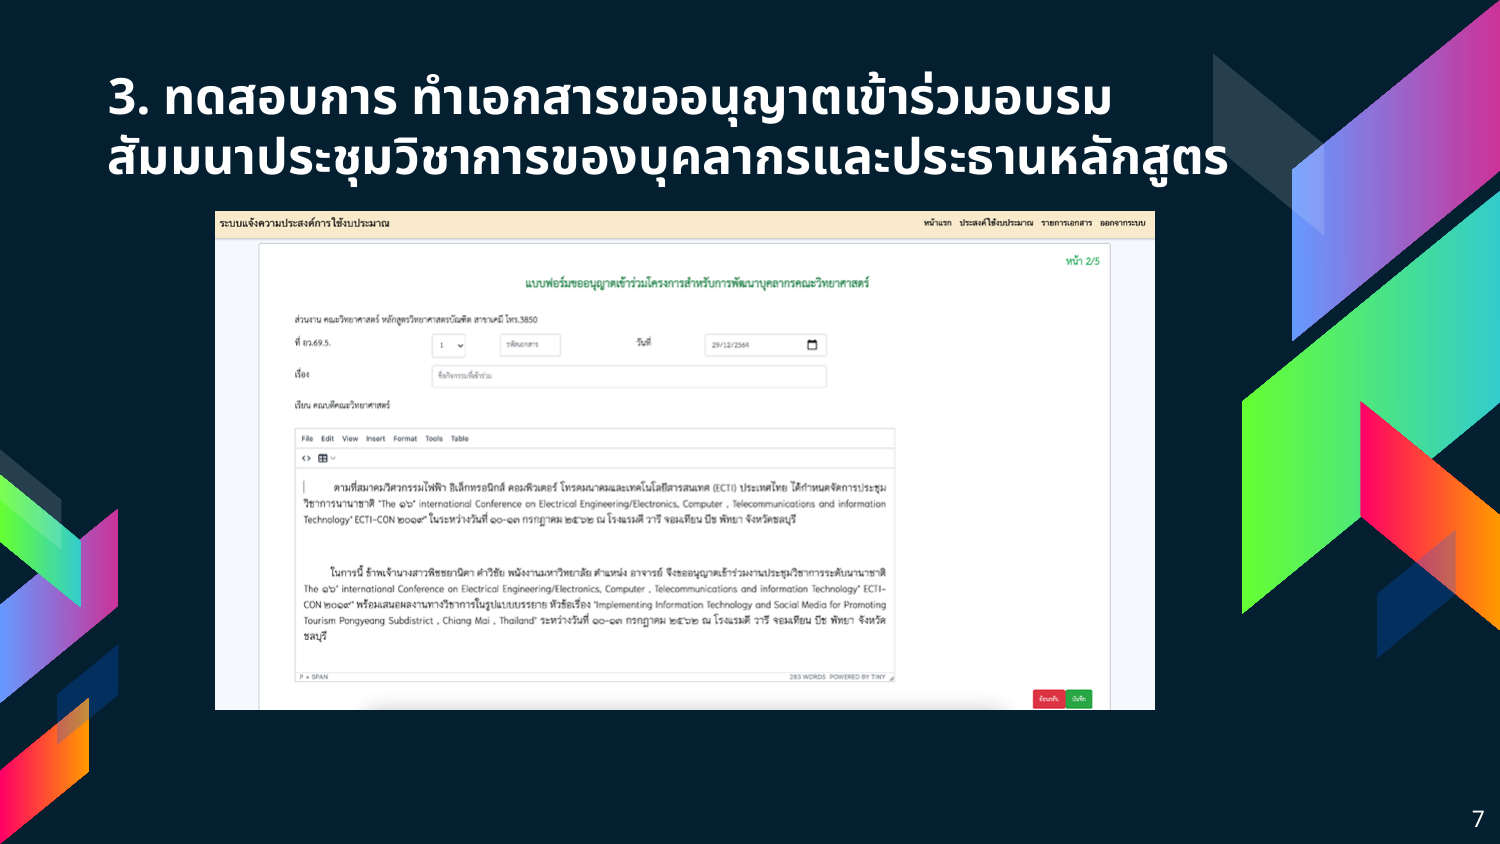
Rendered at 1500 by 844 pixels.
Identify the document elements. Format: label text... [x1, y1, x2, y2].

slide_number 7 [1403, 789, 1500, 844]
title 3. ทดสอบการ ทำเอกสารขออนุญาตเข้าร่วมอบรม สัมมนาประชุมวิชาการของบุคลากรและประธานหลักสูตร [92, 94, 1258, 200]
picture [215, 211, 1155, 711]
